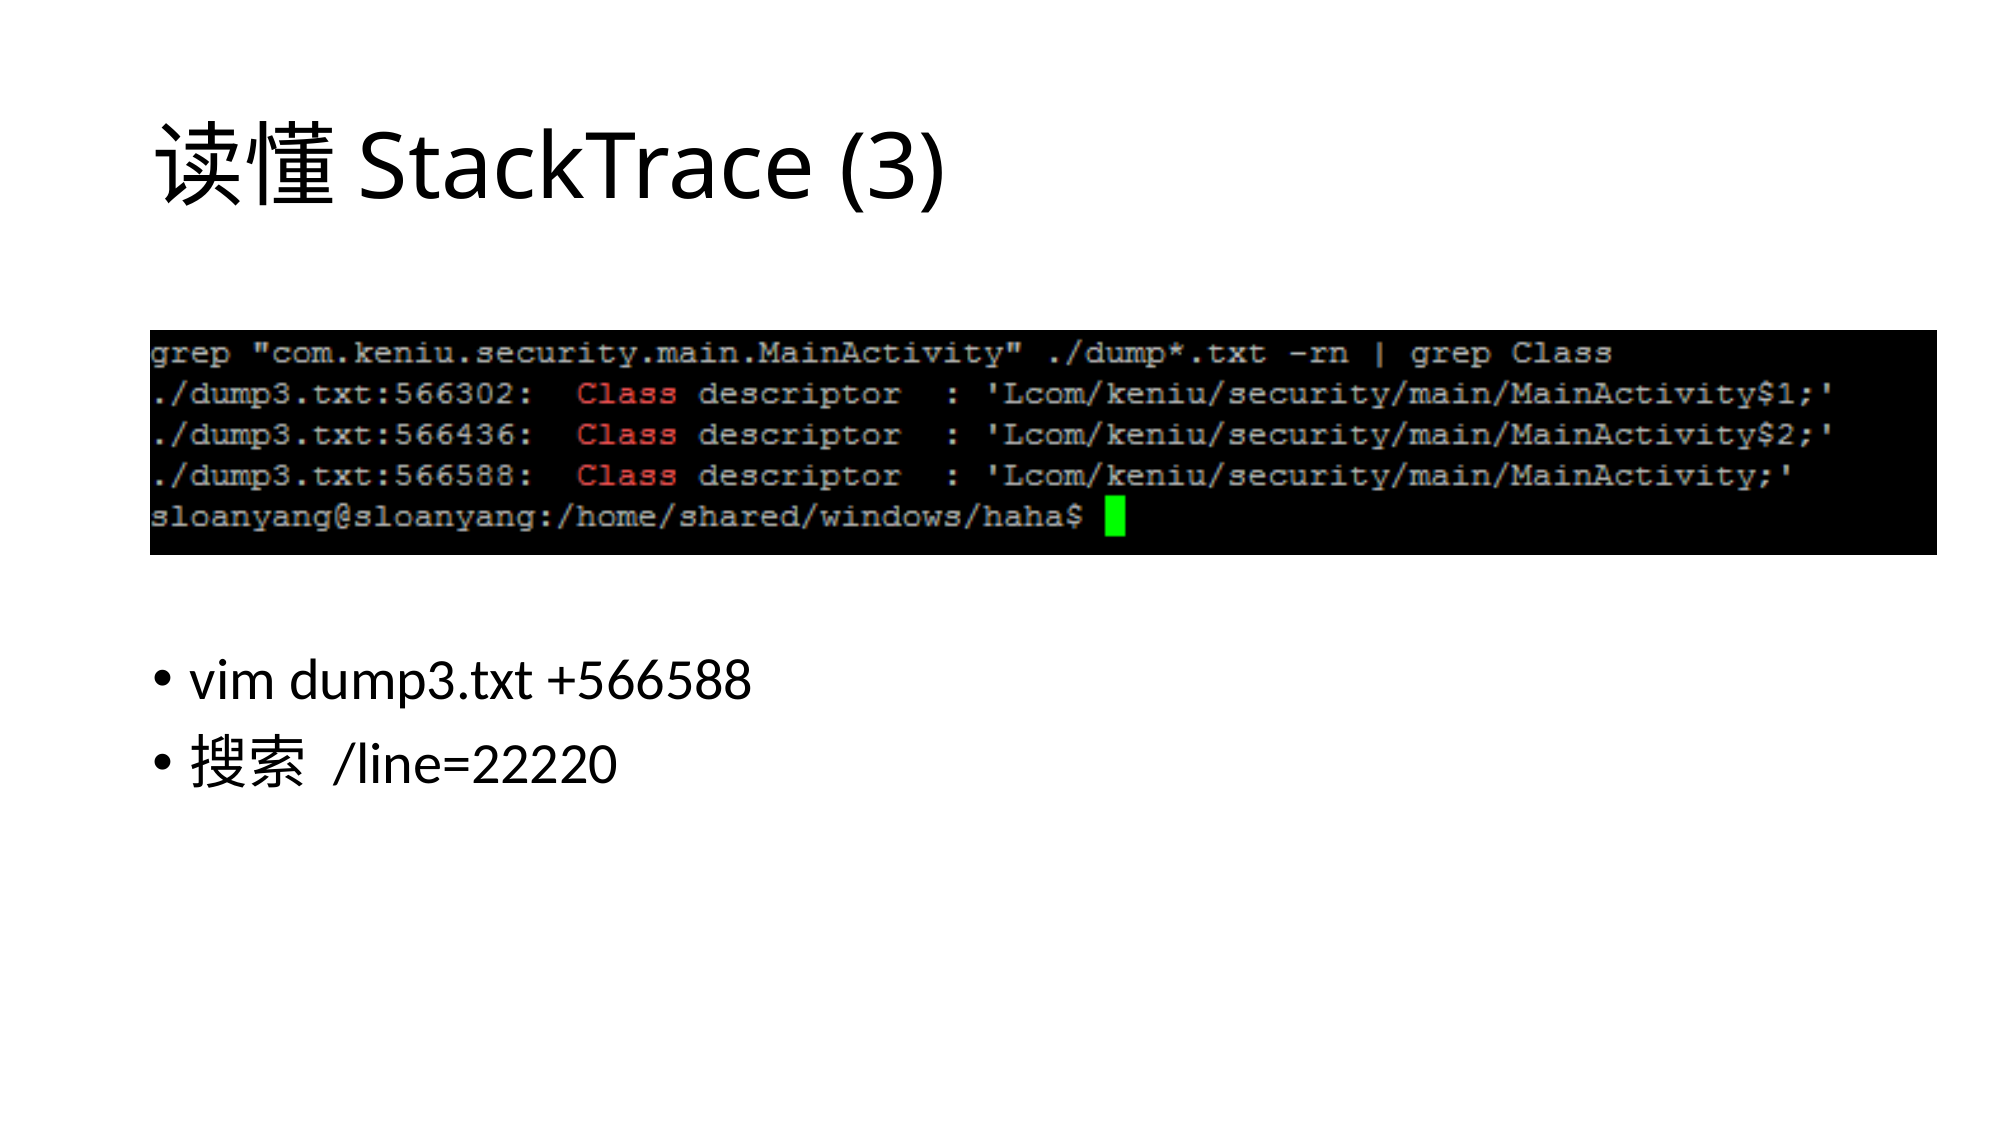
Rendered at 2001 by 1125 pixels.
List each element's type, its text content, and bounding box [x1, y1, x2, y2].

title 读懂StackTrace (3) [137, 59, 1863, 278]
list vim dump3.txt +566588 搜索 /line=22220 [137, 299, 1863, 1014]
picture [150, 330, 1937, 555]
